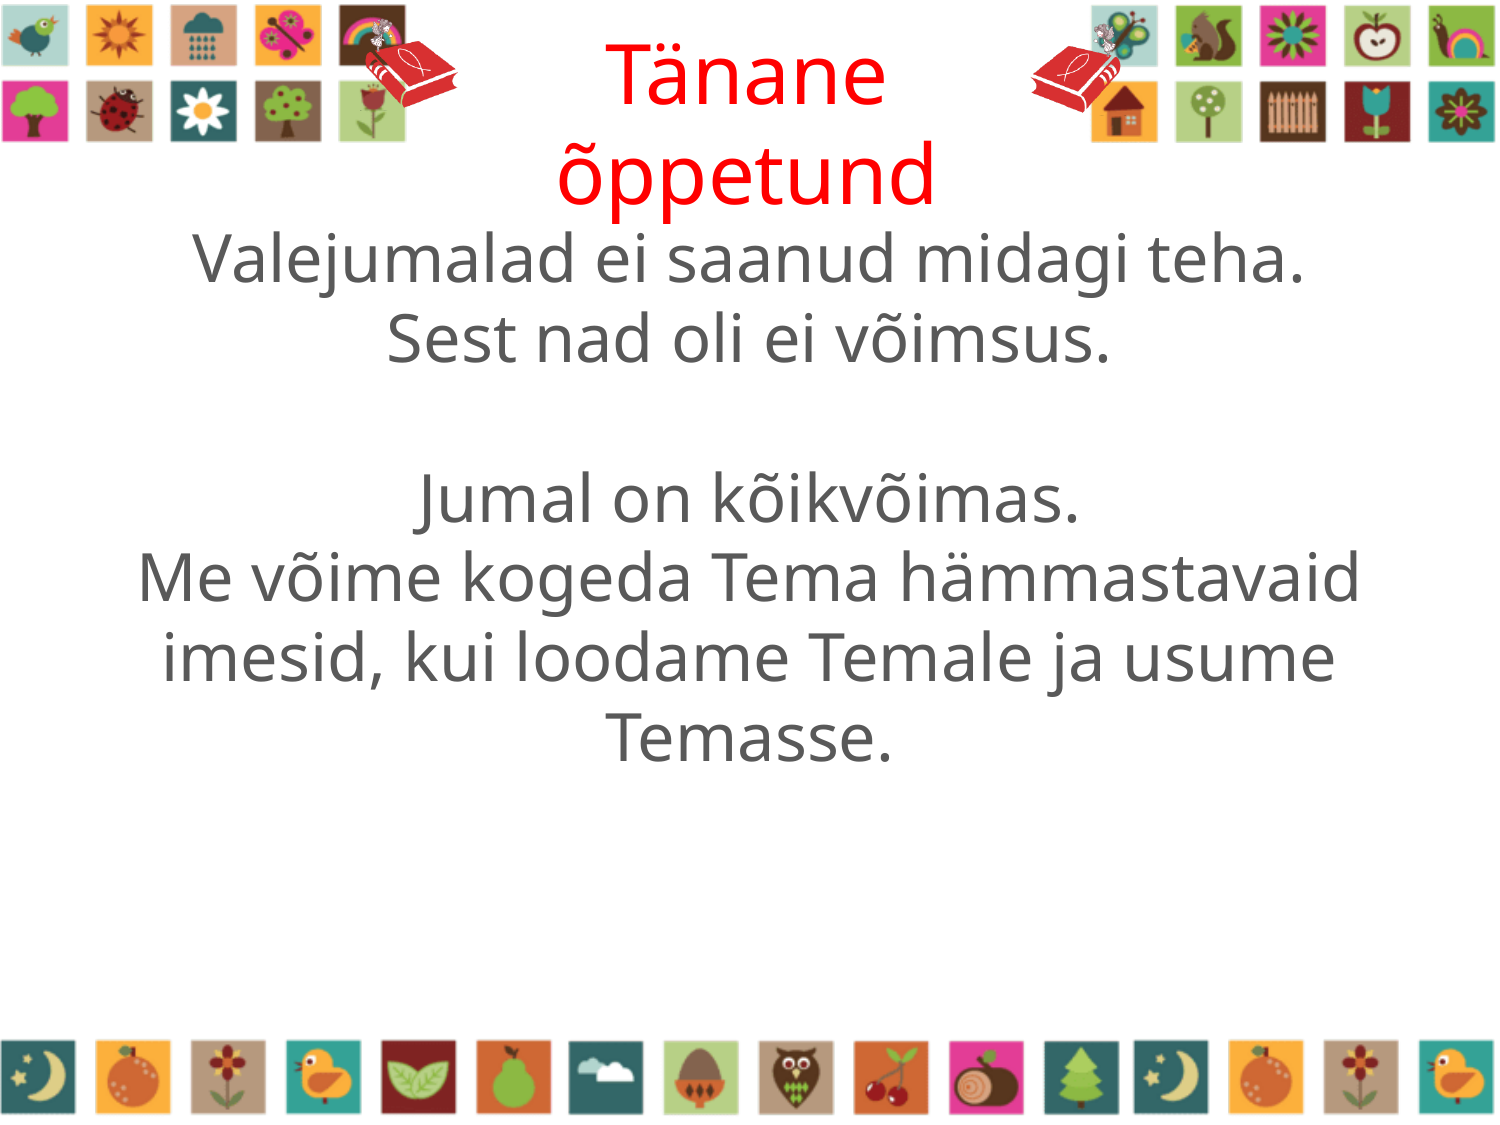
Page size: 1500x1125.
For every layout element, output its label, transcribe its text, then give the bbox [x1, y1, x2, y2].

text_box Tänane õppetund [414, 13, 1080, 208]
text_box Valejumalad ei saanud midagi teha. Sest nad oli ei võimsus. Jumal on kõikvõimas. Me võime kogeda Tema hämmastavaid imesid, kui loodame Temale ja usume Temasse. [76, 208, 1424, 863]
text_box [0, 1028, 1500, 1118]
picture [0, 3, 490, 150]
picture [999, 3, 1500, 150]
